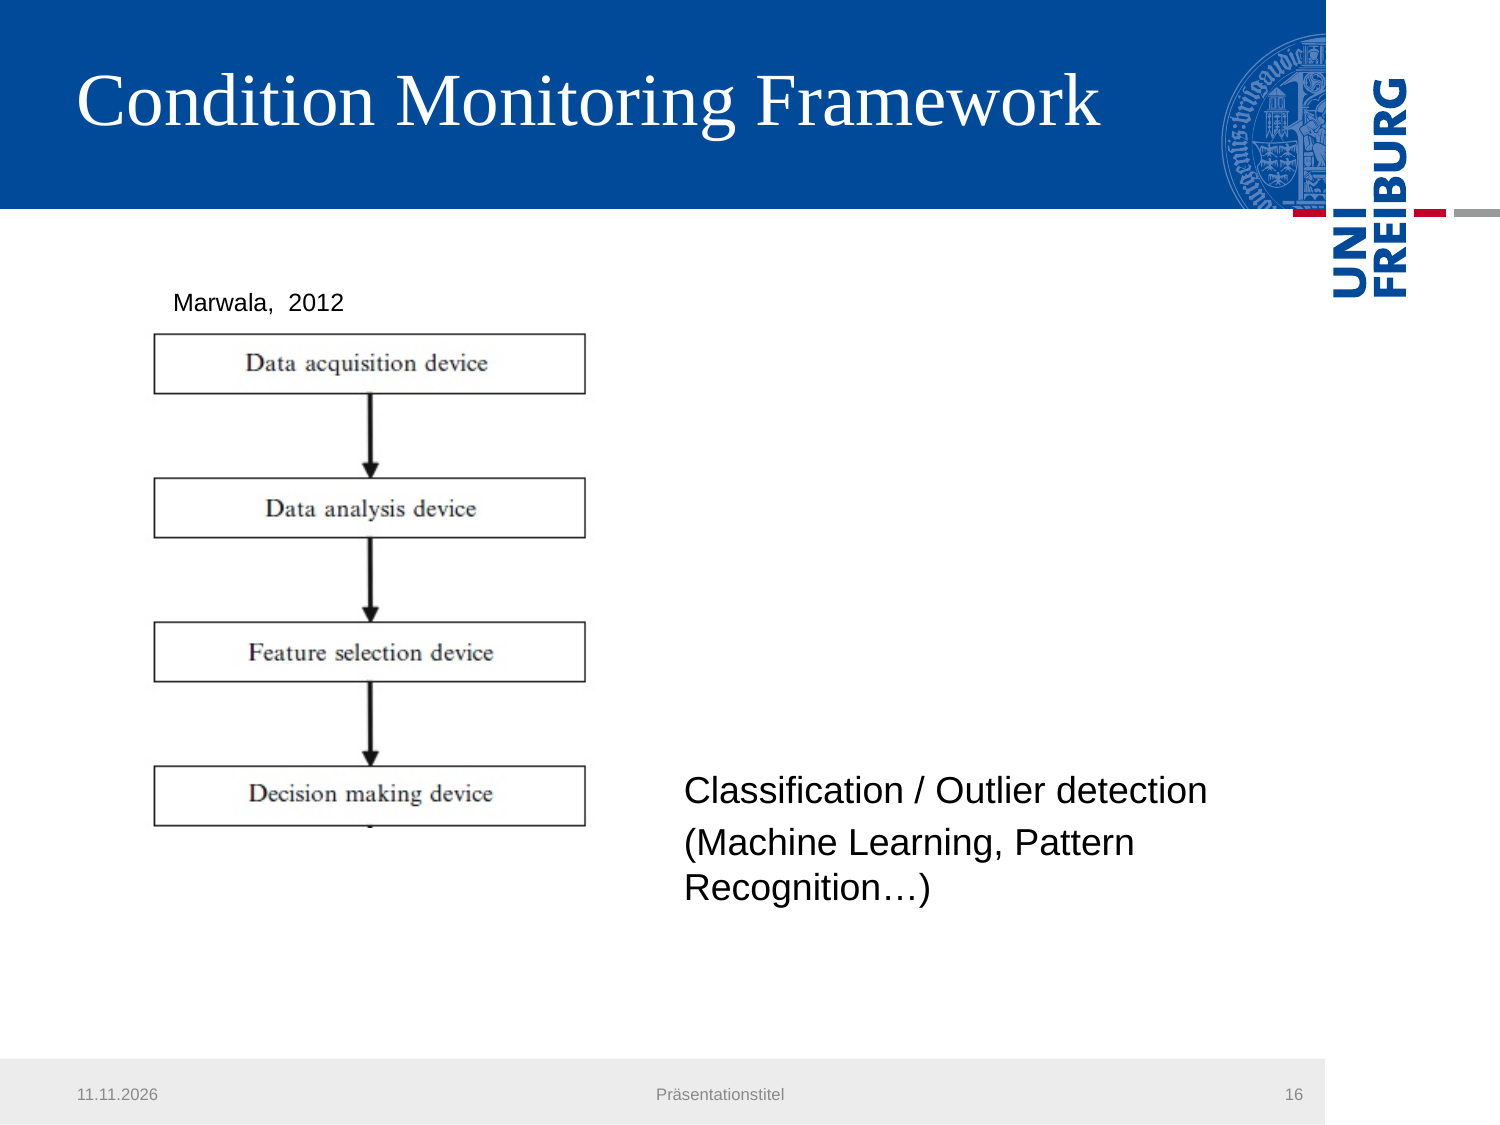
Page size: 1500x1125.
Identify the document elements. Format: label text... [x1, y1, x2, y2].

footer Präsentationstitel [230, 1074, 1211, 1114]
list Classification / Outlier detection (Machine Learning, Pattern Recognition…) [683, 361, 1304, 1071]
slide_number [76, 1074, 207, 1114]
title Condition Monitoring Framework [76, 50, 1235, 169]
text_box Marwala, 2012 [158, 278, 360, 317]
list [132, 318, 608, 828]
slide_number 16 [1234, 1074, 1304, 1114]
